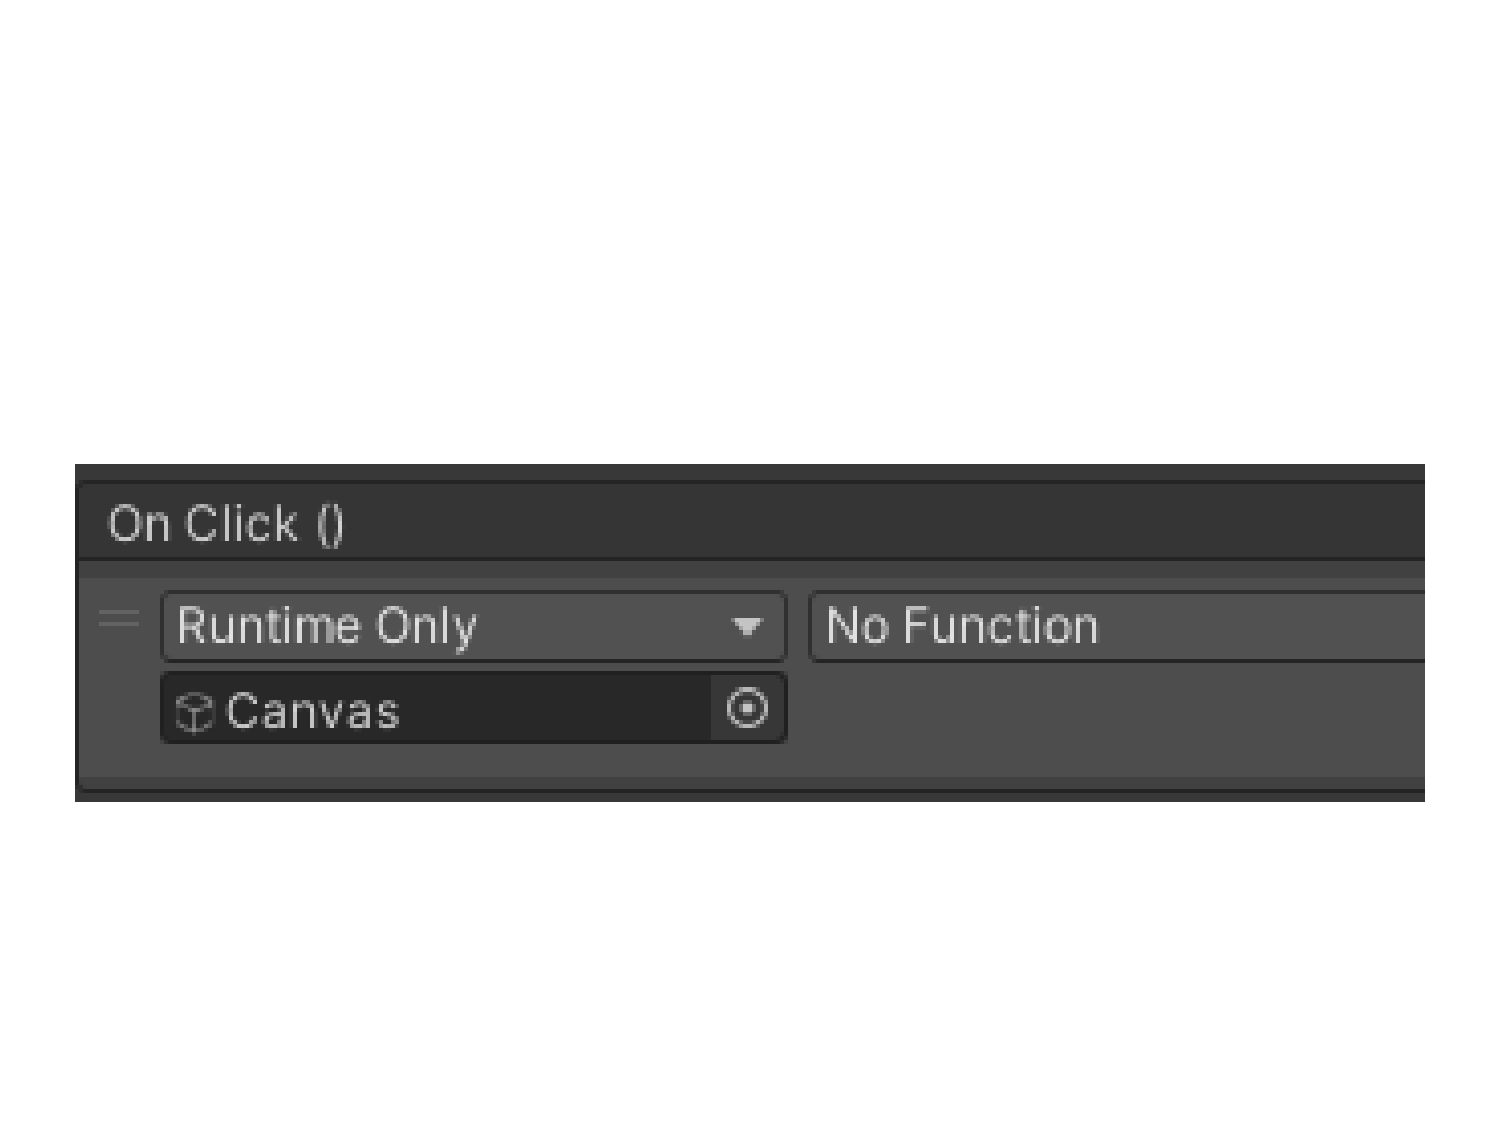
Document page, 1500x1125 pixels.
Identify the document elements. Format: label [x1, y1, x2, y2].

picture [74, 464, 1426, 803]
